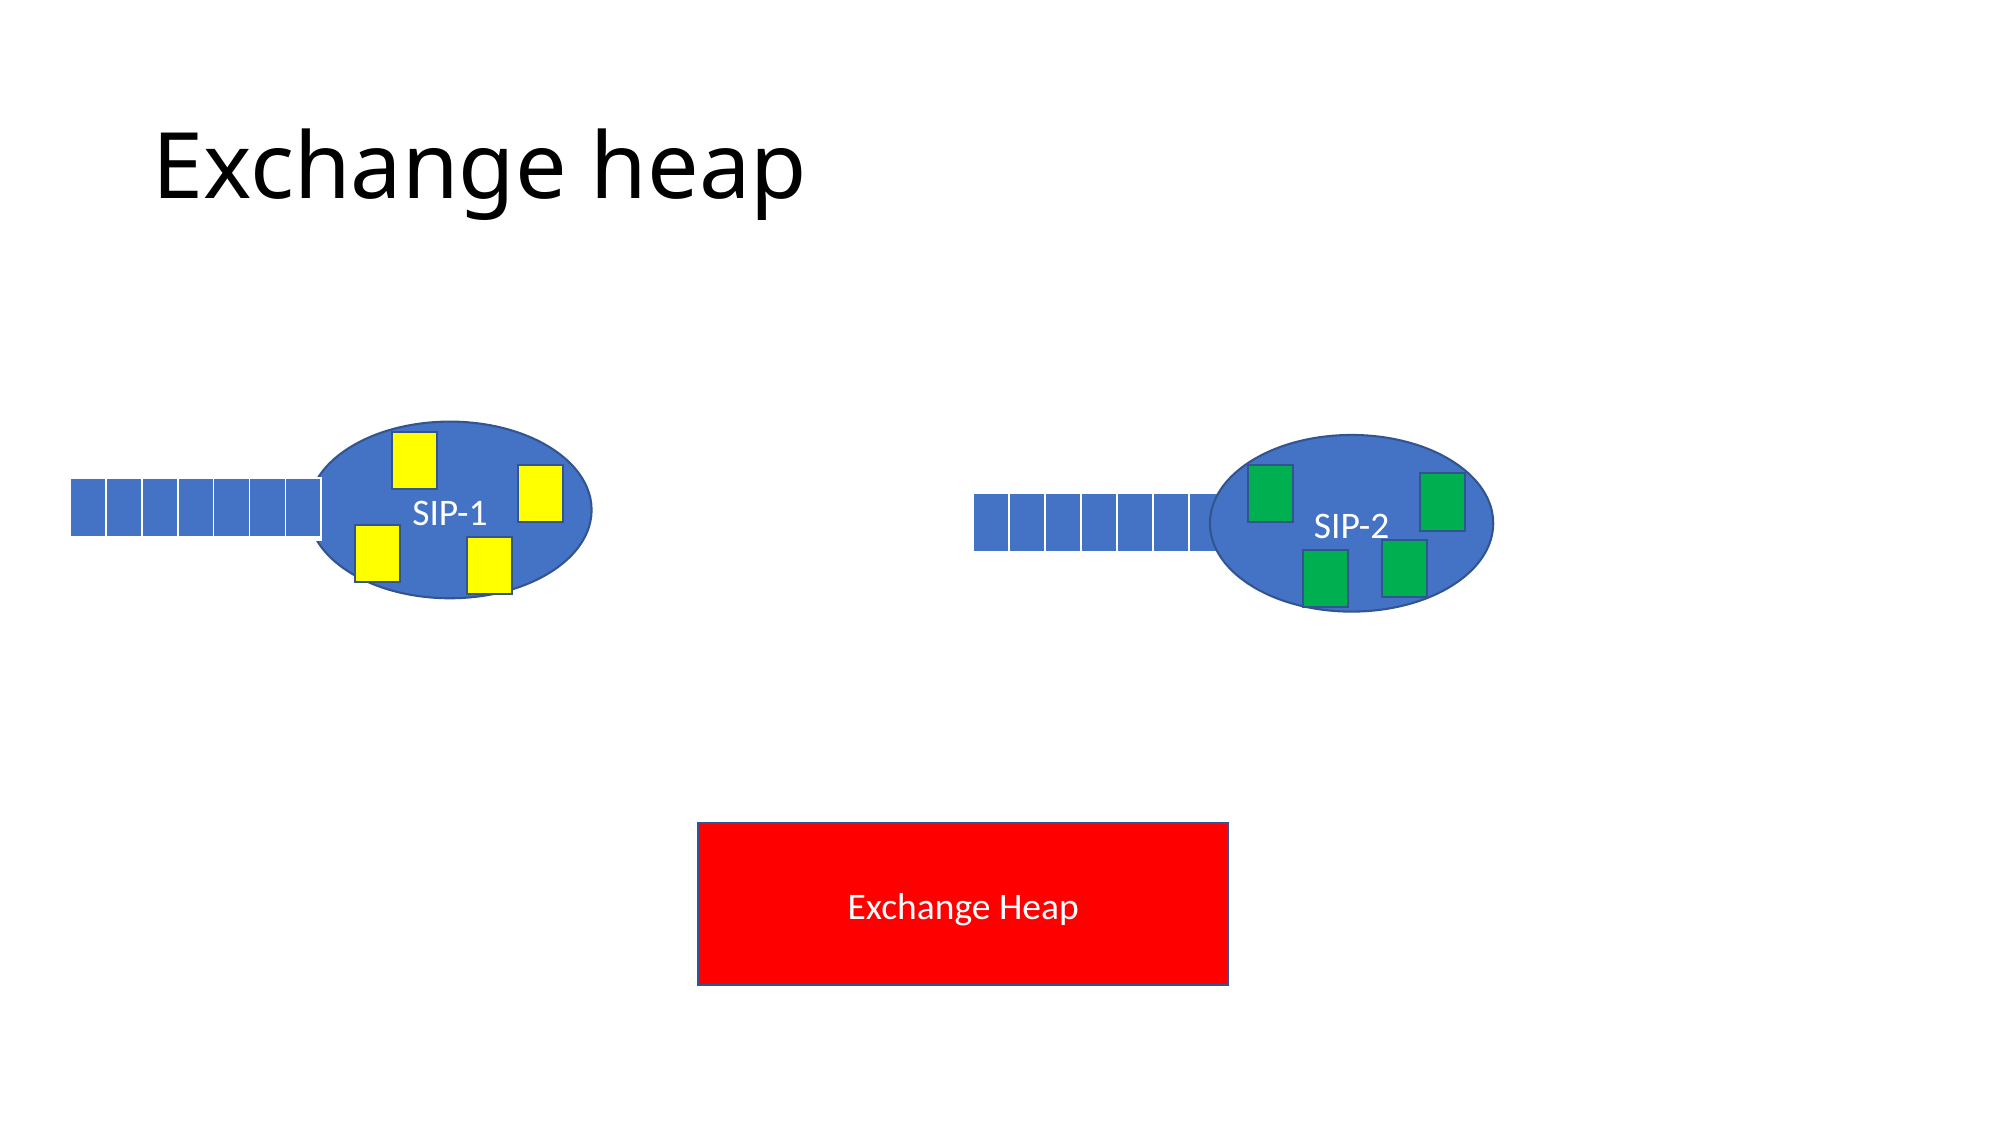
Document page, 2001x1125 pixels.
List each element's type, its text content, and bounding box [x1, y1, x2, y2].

text_box [1419, 472, 1466, 532]
text_box [1302, 549, 1349, 608]
text_box [466, 536, 513, 595]
text_box [1381, 539, 1428, 598]
text_box [517, 464, 564, 523]
text_box SIP-2 [1208, 433, 1495, 613]
table_header [107, 479, 141, 536]
table_header [179, 479, 213, 536]
table_header [286, 479, 320, 536]
table_header [1046, 494, 1080, 551]
text_box [1247, 464, 1294, 523]
title Exchange heap [137, 59, 1863, 278]
table_header [71, 479, 105, 536]
text_box Exchange Heap [697, 822, 1229, 986]
table_header [1010, 494, 1044, 551]
table_header [974, 494, 1008, 551]
text_box [391, 431, 438, 490]
table_header [1154, 494, 1188, 551]
text_box [354, 524, 401, 583]
table_header [143, 479, 177, 536]
table_header [250, 479, 285, 536]
table_header [1118, 494, 1152, 551]
table_header [1082, 494, 1116, 551]
table_header [1190, 494, 1216, 551]
table_header [214, 479, 249, 536]
text_box SIP-1 [316, 420, 593, 600]
